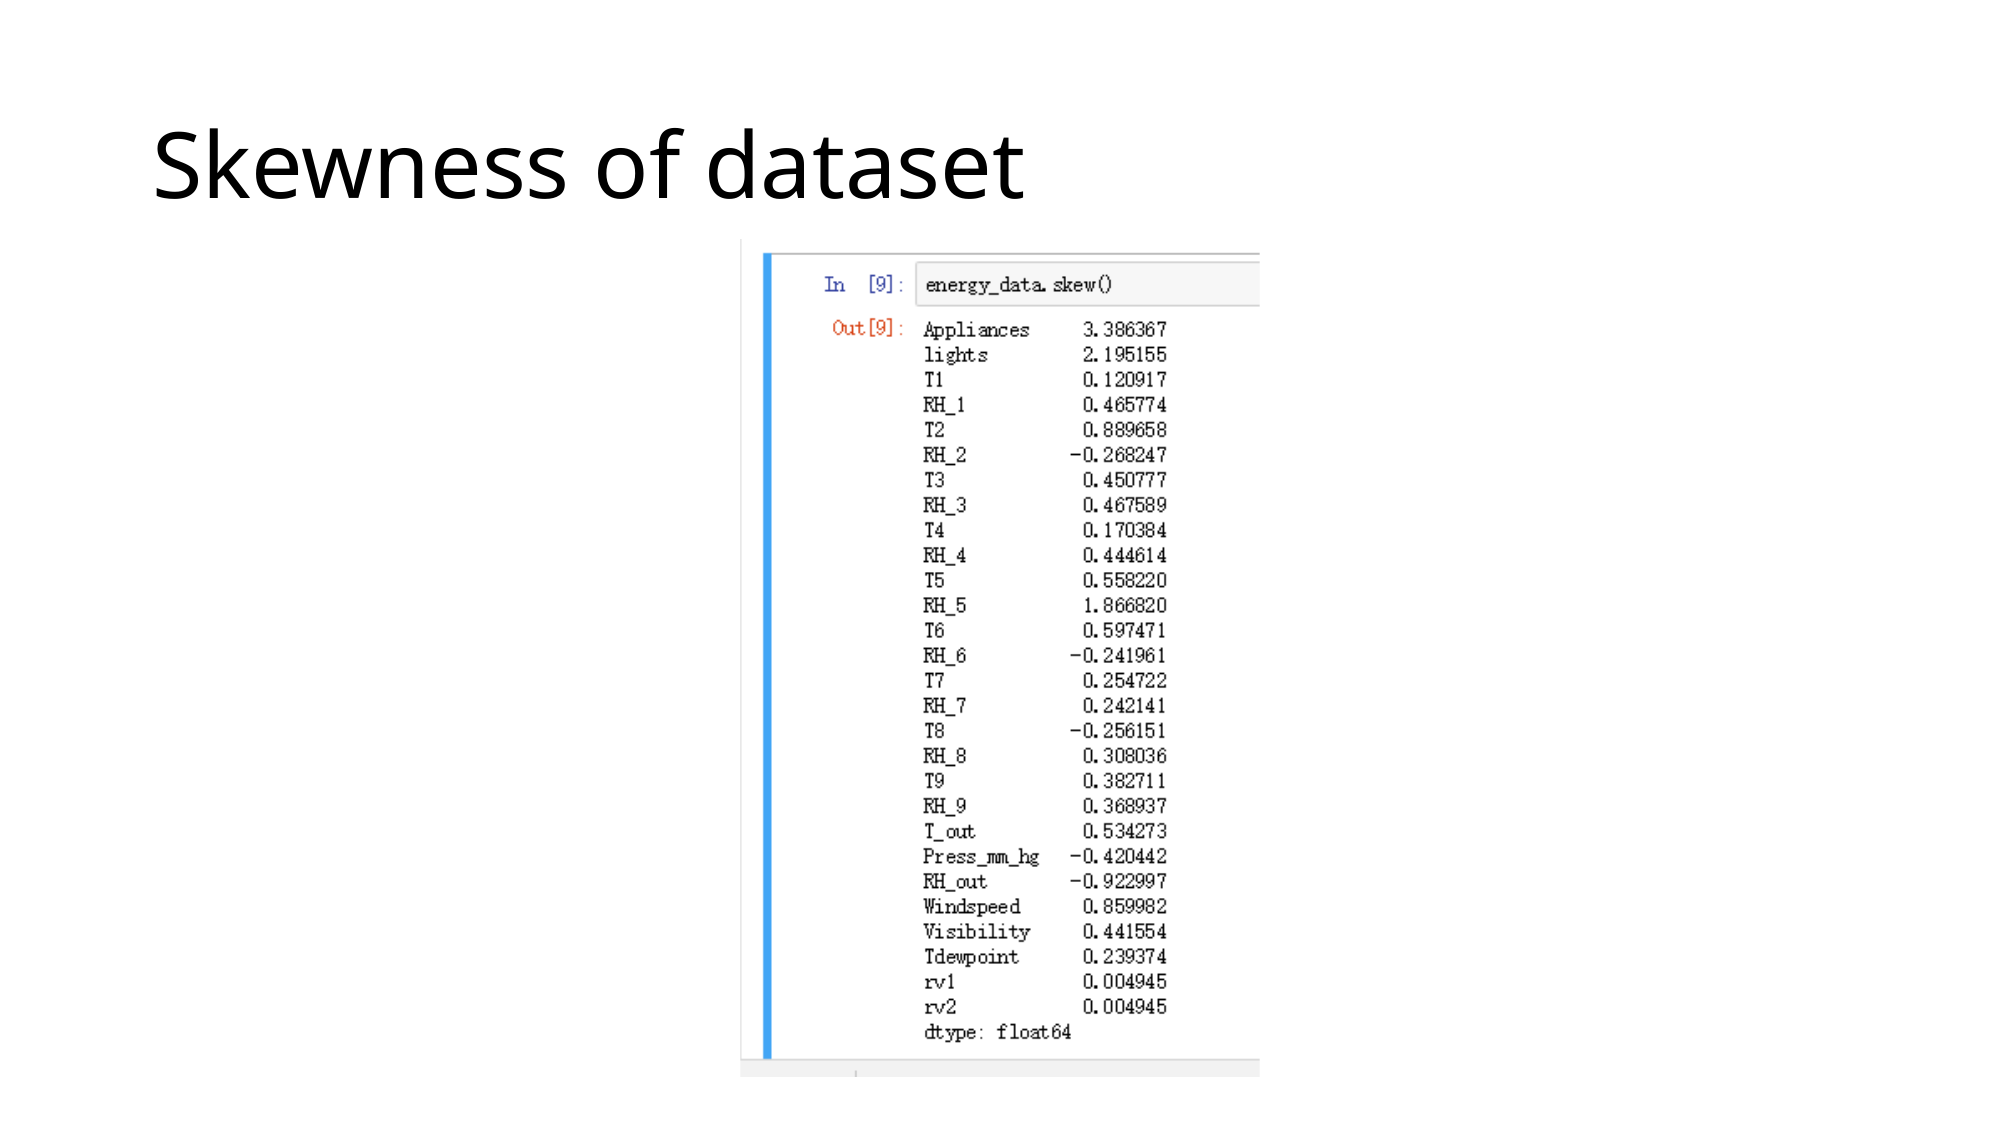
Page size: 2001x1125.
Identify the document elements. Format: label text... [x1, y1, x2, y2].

title Skewness of dataset [137, 59, 1863, 278]
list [740, 239, 1260, 1077]
